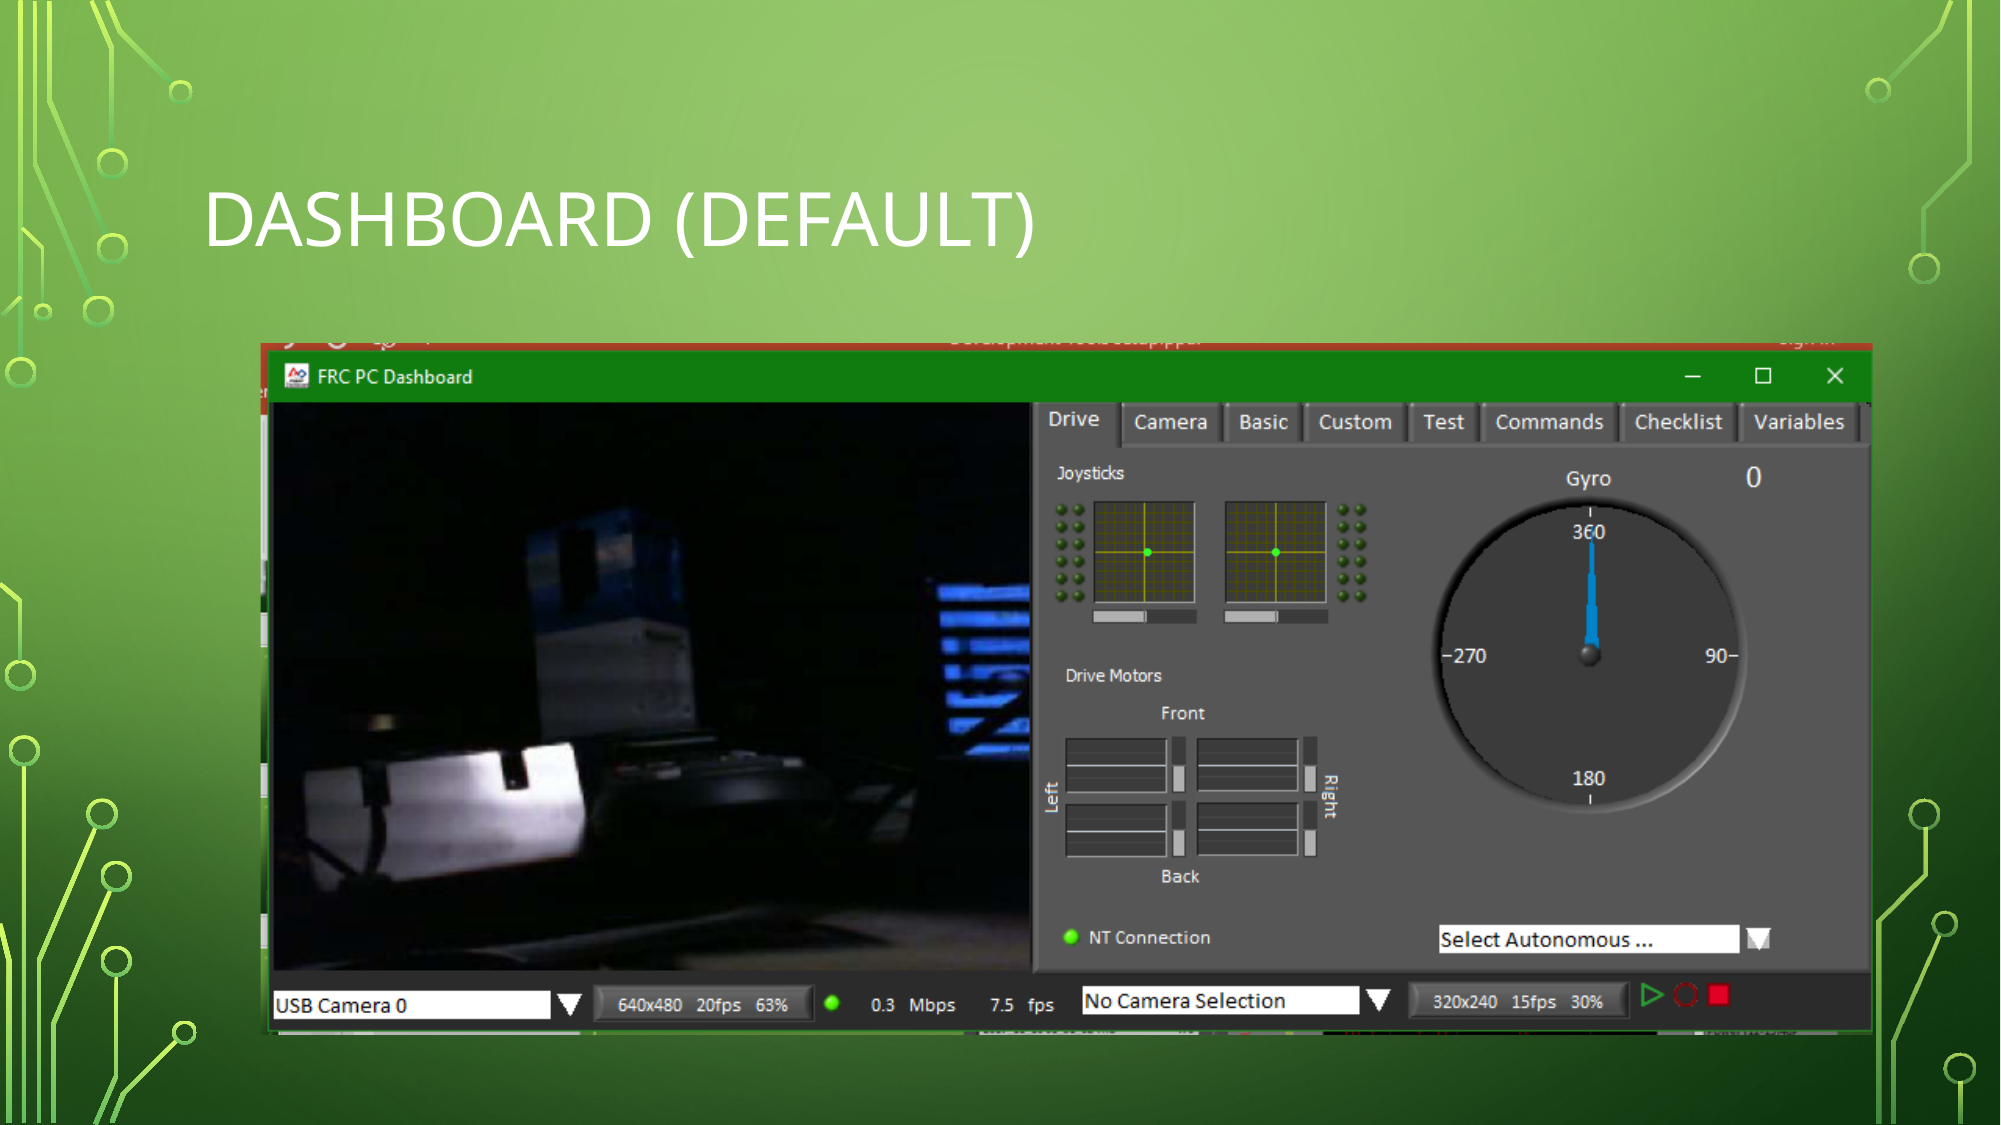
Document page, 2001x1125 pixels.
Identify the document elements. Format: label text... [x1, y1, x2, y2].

picture [260, 343, 1873, 1035]
title Dashboard (default) [187, 101, 1813, 344]
